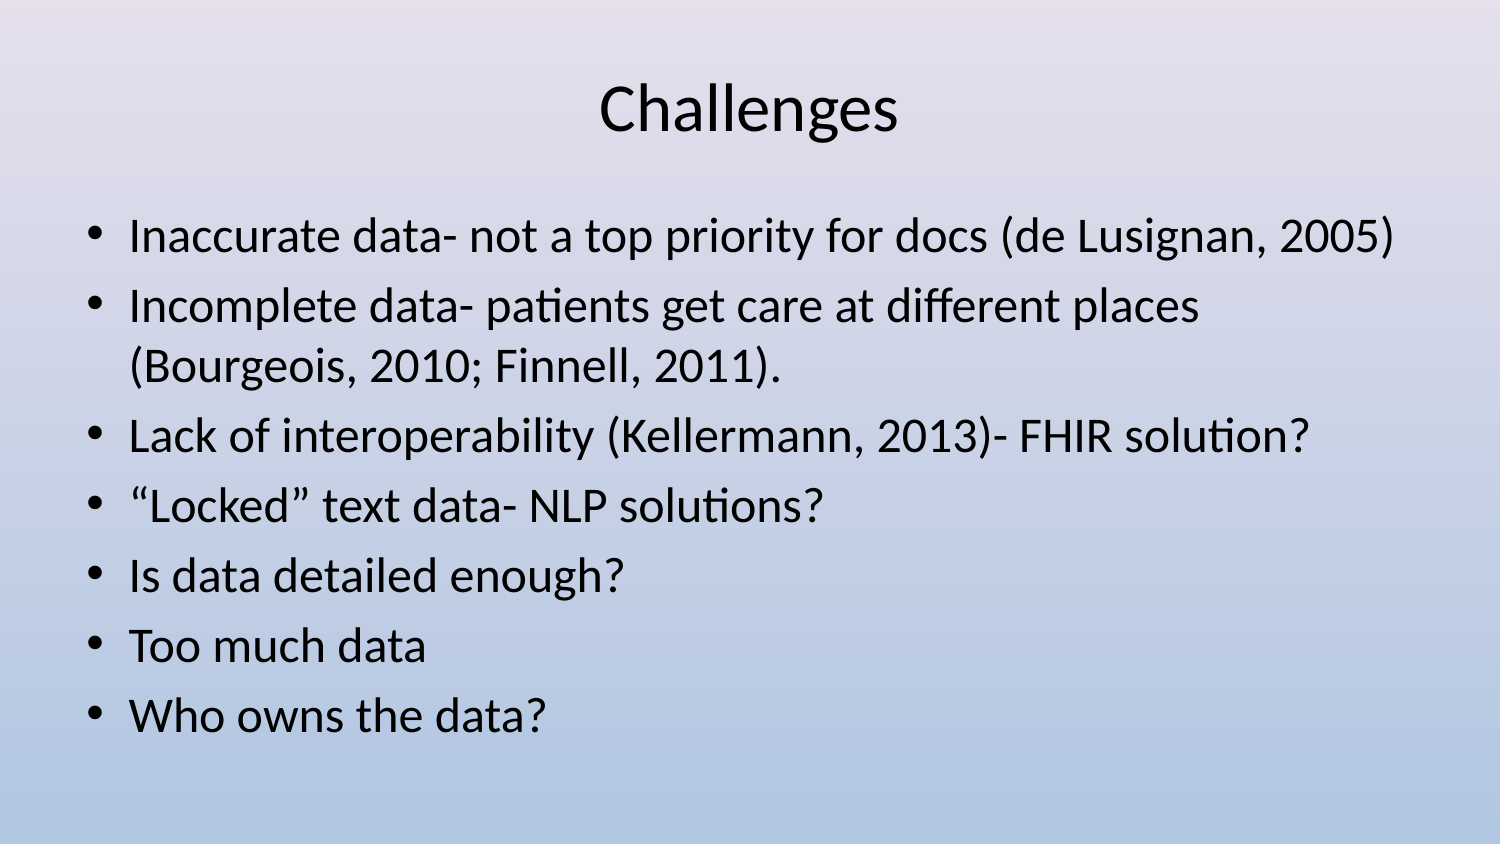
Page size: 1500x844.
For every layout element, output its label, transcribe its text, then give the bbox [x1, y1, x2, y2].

title Challenges [75, 33, 1425, 175]
list Inaccurate data- not a top priority for docs (de Lusignan, 2005) Incomplete data- patients get care at different places (Bourgeois, 2010; Finnell, 2011). Lack of interoperability (Kellermann, 2013)- FHIR solution? “Locked” text data- NLP solutions? Is data detailed enough? Too much data Who owns the data? [75, 196, 1425, 754]
